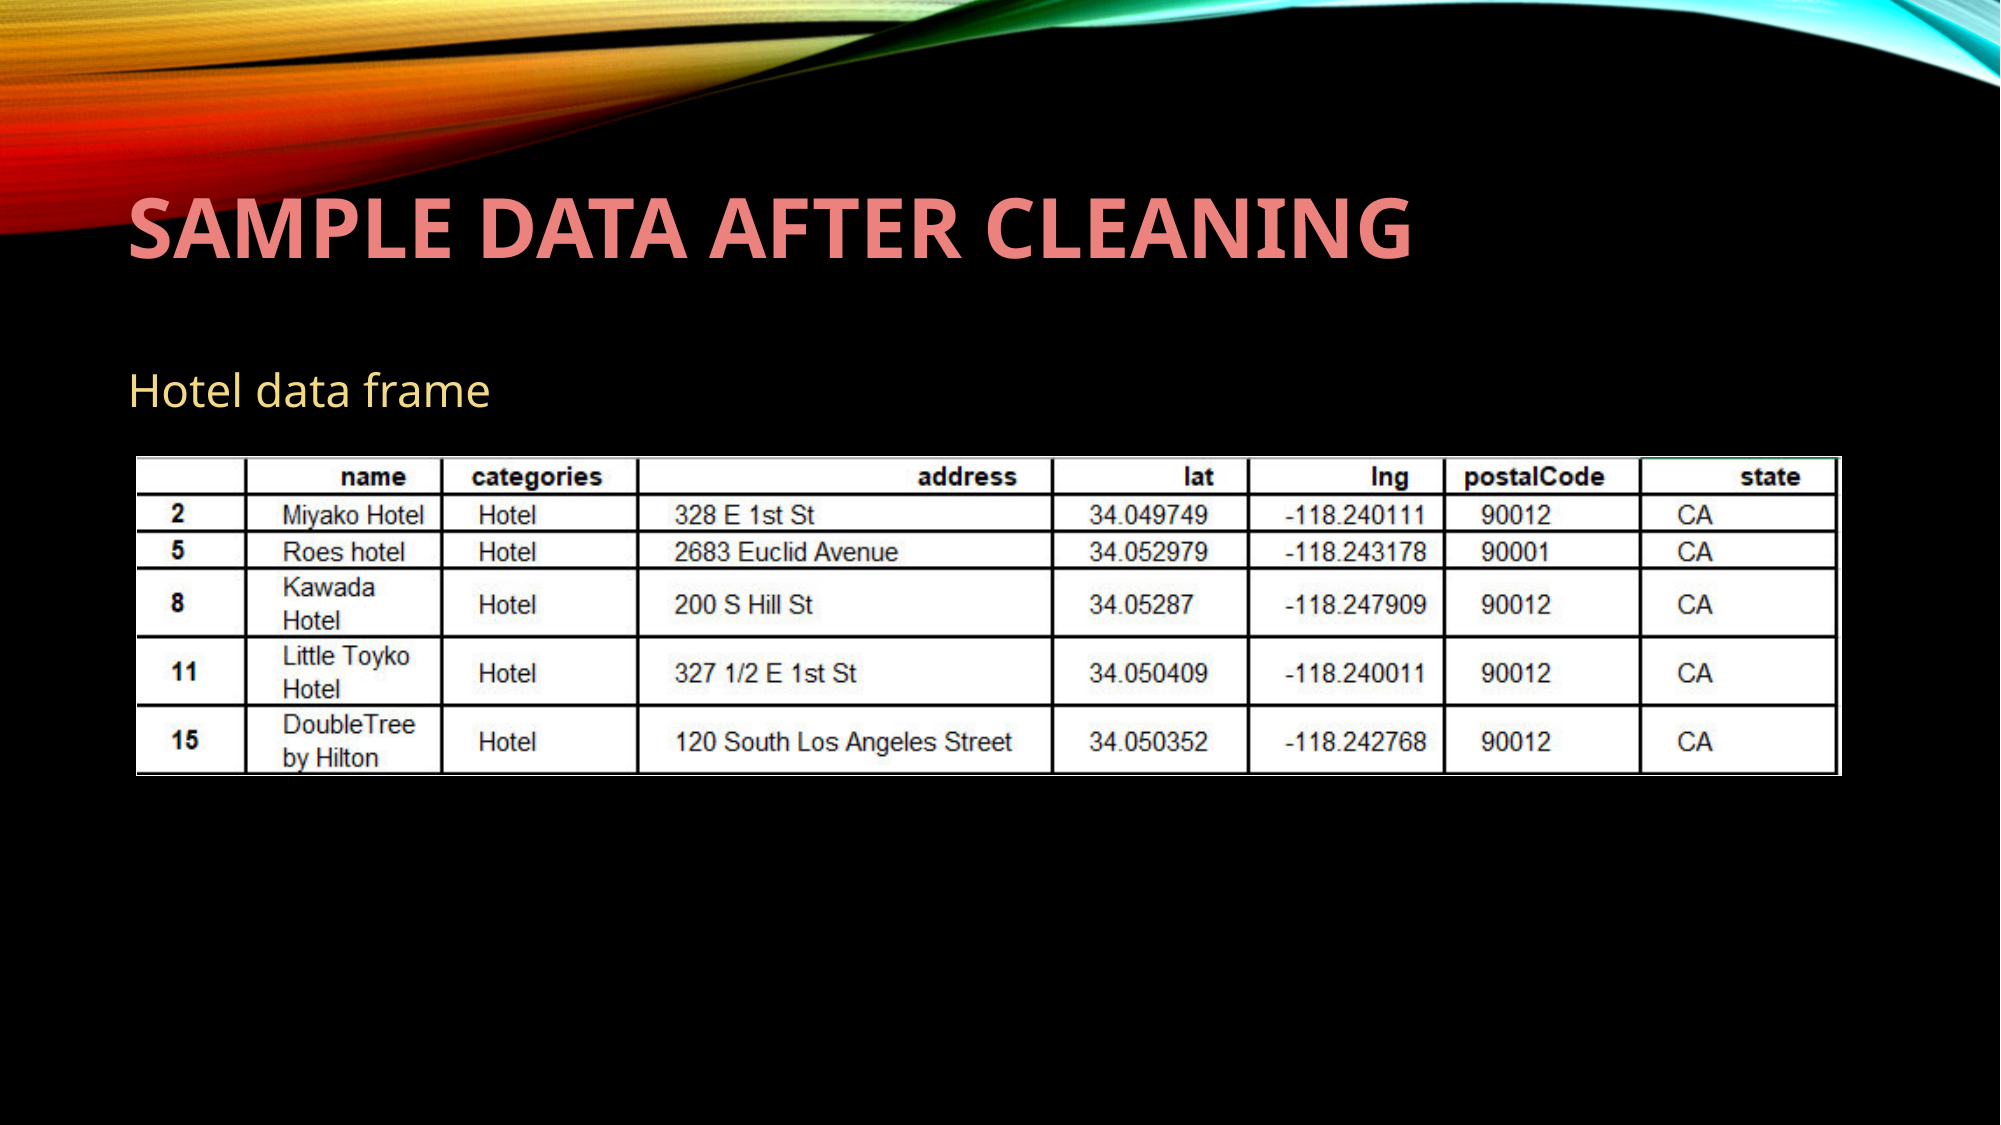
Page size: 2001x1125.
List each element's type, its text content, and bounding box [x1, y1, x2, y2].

list Hotel data frame [112, 360, 1888, 1021]
picture [135, 456, 1842, 776]
picture [0, 0, 2000, 237]
title Sample data After cleaning [112, 125, 1888, 338]
